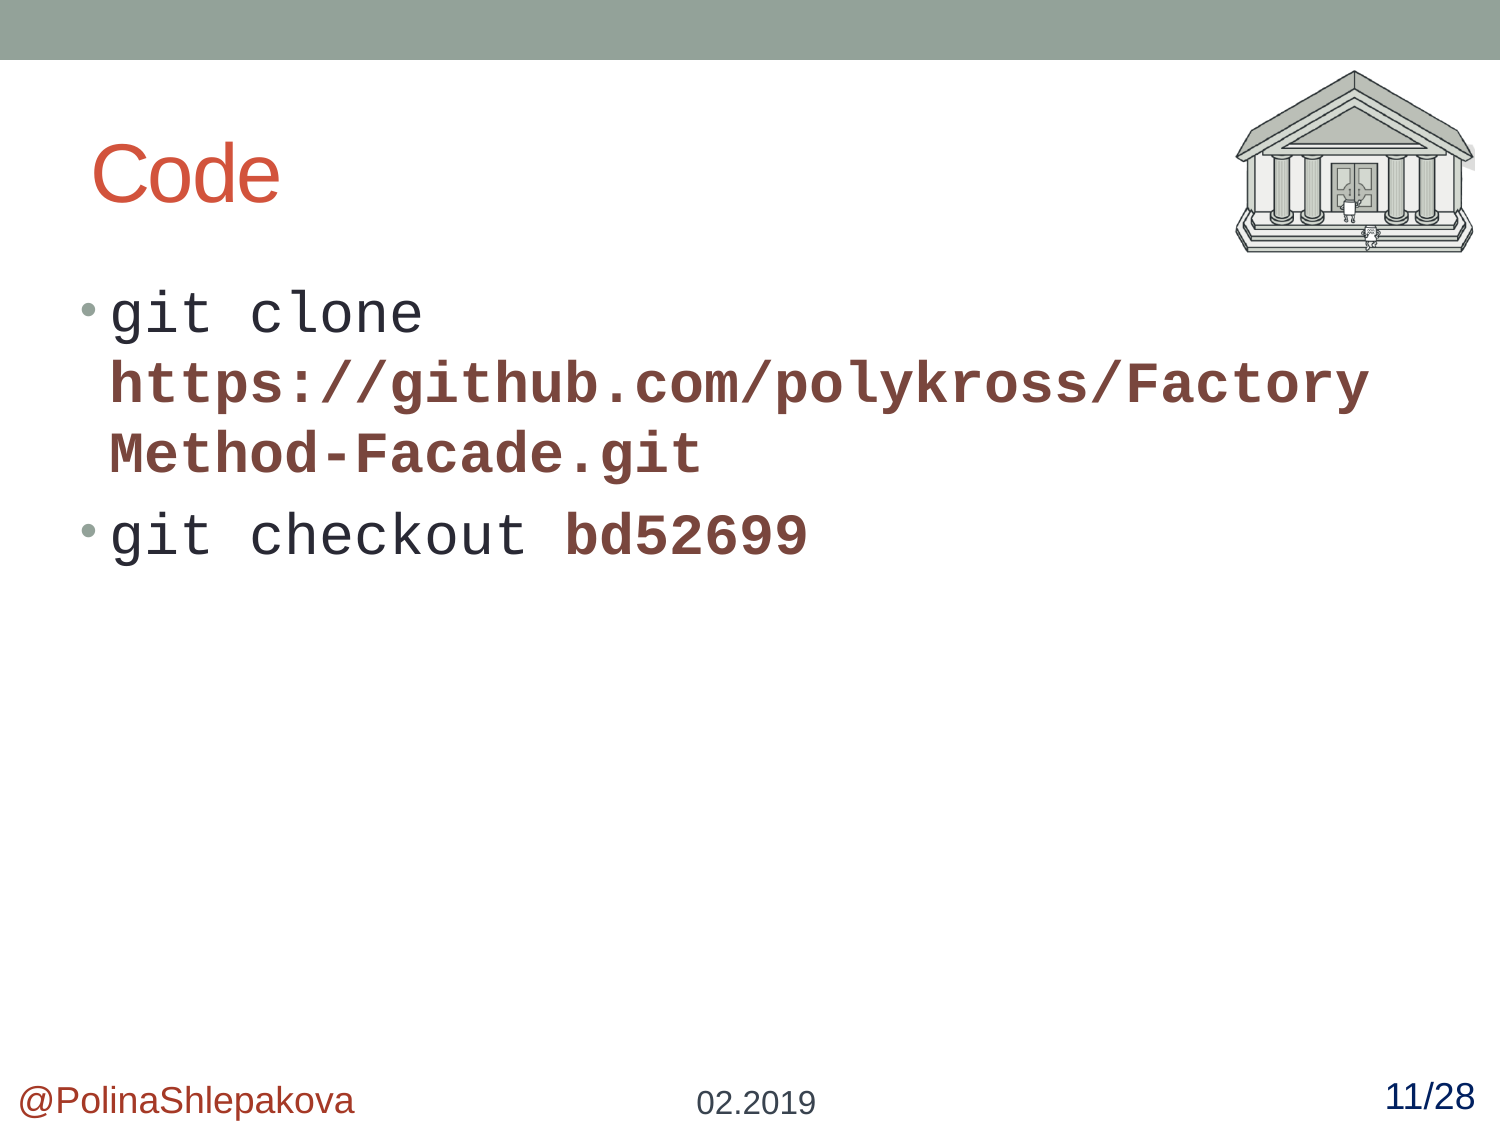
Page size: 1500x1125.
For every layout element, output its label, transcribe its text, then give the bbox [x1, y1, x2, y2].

text_box 02.2019 [681, 1073, 832, 1125]
title Code [75, 87, 1188, 250]
text_box git clone https://github.com/polykross/FactoryMethod-Facade.git git checkout bd52699 [64, 267, 1415, 976]
text_box 11/28 [1369, 1064, 1491, 1125]
text_box @PolinaShlepakova [2, 1068, 370, 1125]
picture [1234, 68, 1475, 256]
